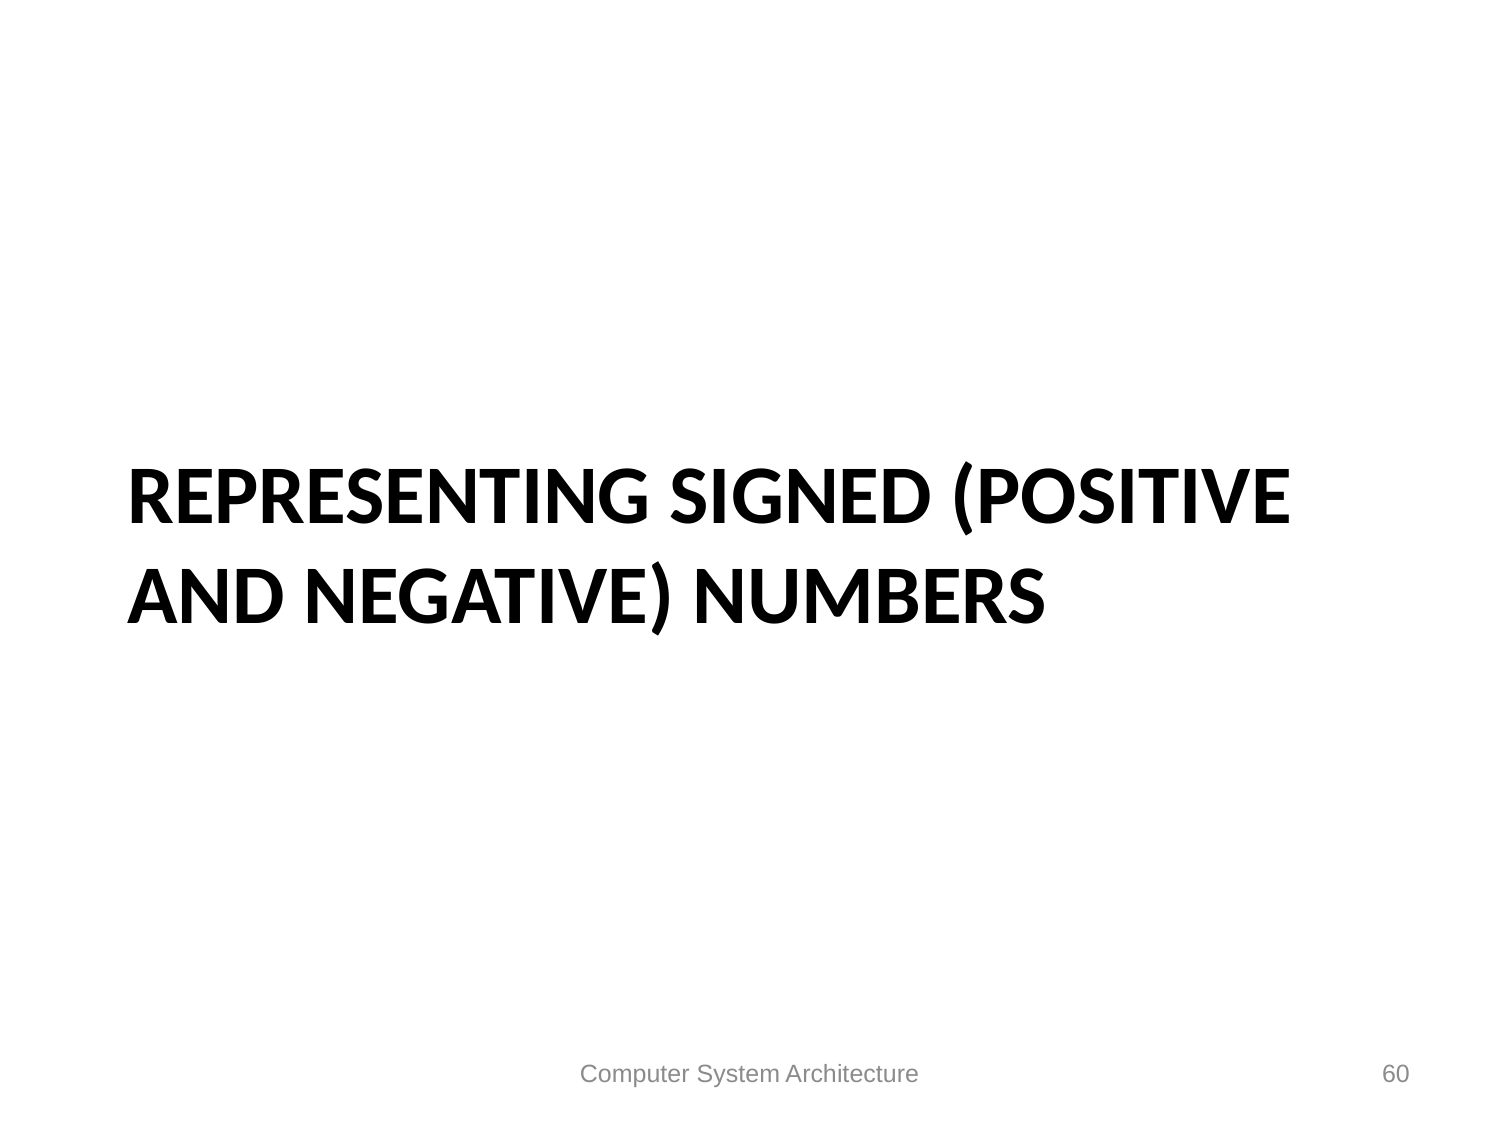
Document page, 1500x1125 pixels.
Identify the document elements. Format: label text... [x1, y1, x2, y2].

title Representing signed (positive and negative) numbers [112, 432, 1388, 656]
footer Computer System Architecture [512, 1042, 988, 1103]
slide_number 60 [1074, 1042, 1425, 1103]
